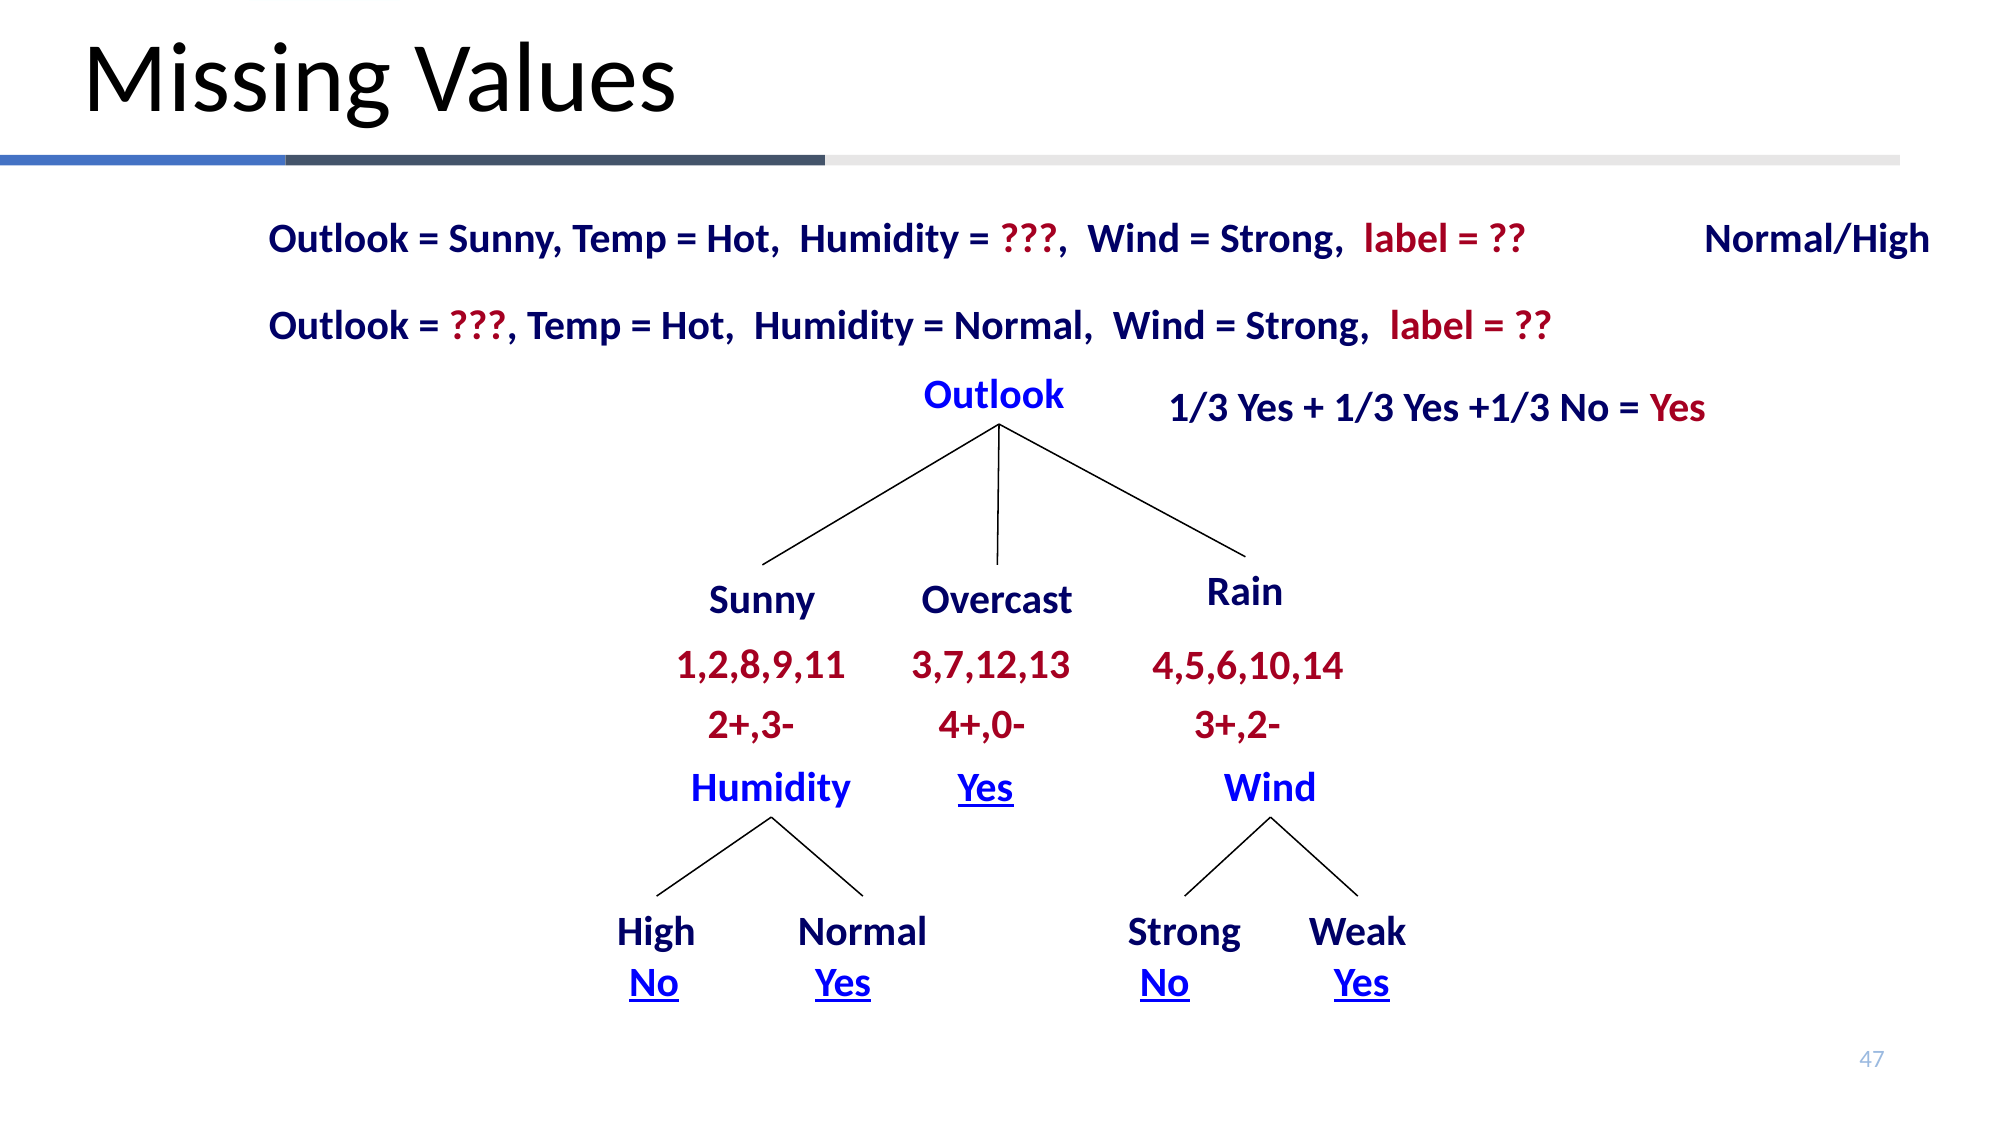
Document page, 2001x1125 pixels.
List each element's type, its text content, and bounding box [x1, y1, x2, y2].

text_box Outlook = Sunny, Temp = Hot, Humidity = ???, Wind = Strong, label = ?? [253, 203, 1571, 268]
text_box 1/3 Yes + 1/3 Yes +1/3 No = Yes [1423, 372, 1721, 438]
title Missing Values [67, 3, 1868, 156]
text_box Normal/High [1689, 203, 1946, 269]
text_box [601, 359, 1423, 1014]
slide_number 47 [1433, 1027, 1900, 1088]
text_box Outlook = ???, Temp = Hot, Humidity = Normal, Wind = Strong, label = ?? [254, 290, 1568, 356]
